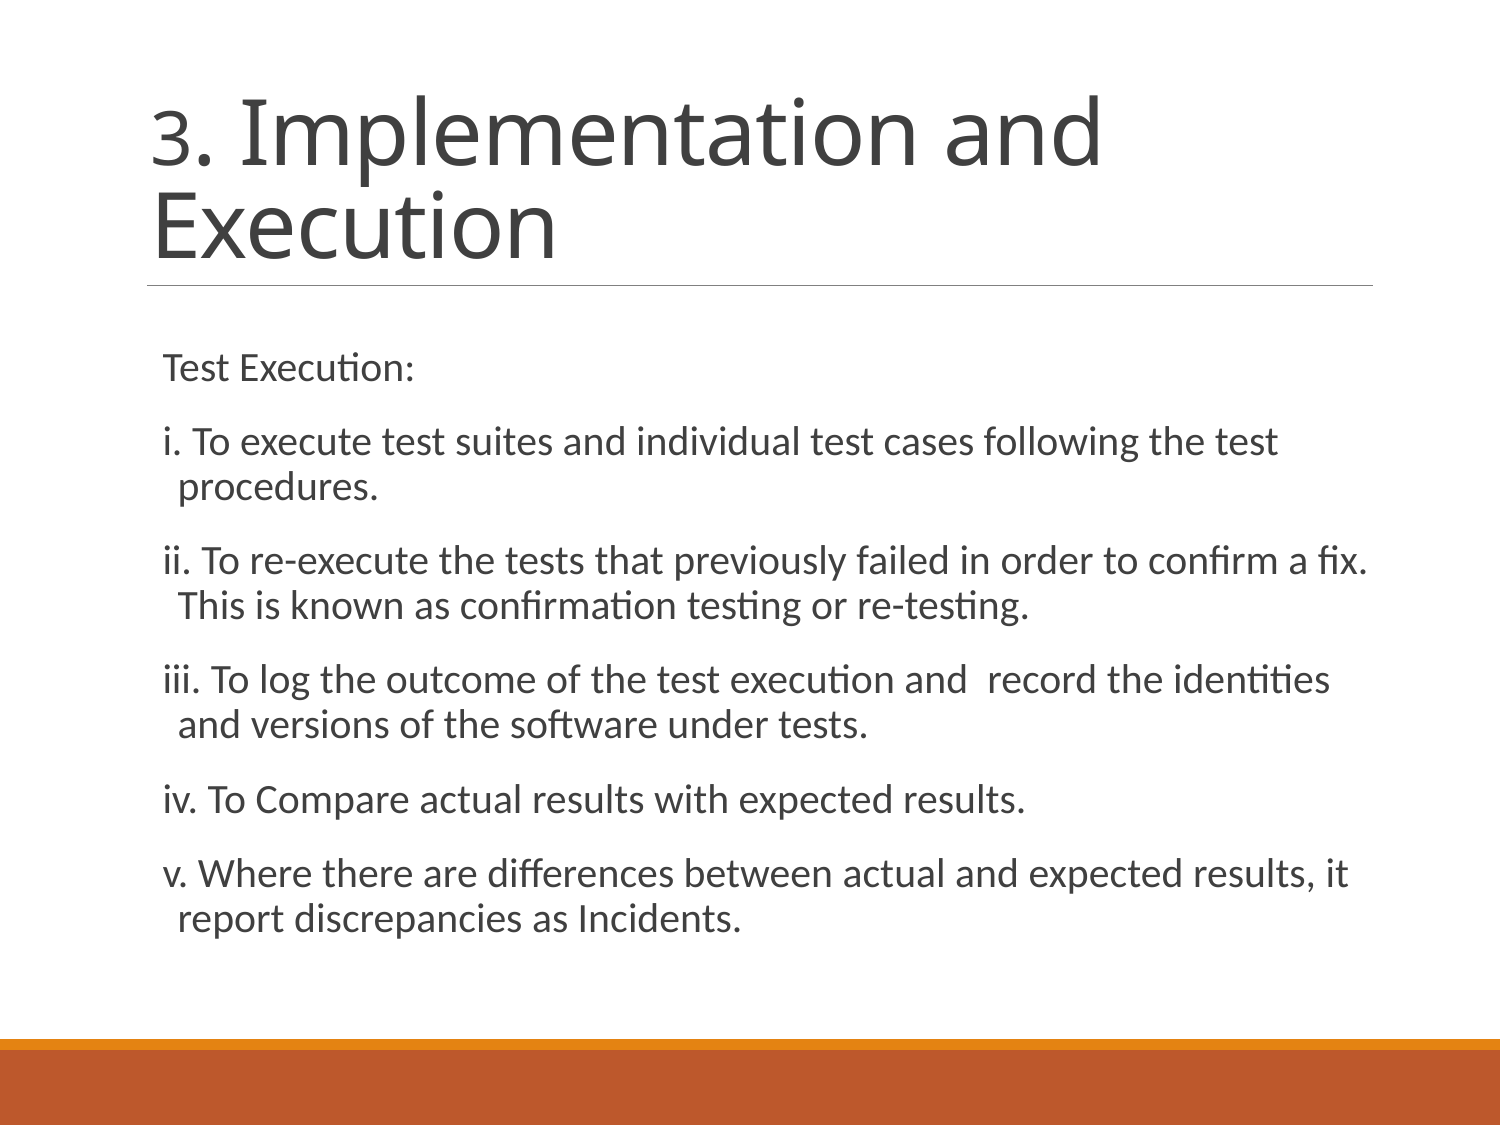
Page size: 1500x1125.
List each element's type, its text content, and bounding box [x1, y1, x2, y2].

title 3. Implementation and Execution [135, 47, 1373, 285]
list Test Execution: i. To execute test suites and individual test cases following the test procedures. ii. To re-execute the tests that previously failed in order to confirm a fix. This is known as confirmation testing or re-testing. iii. To log the outcome of the test execution and record the identities and versions of the software under tests. iv. To Compare actual results with expected results. v. Where there are differences between actual and expected results, it report discrepancies as Incidents. [162, 337, 1400, 998]
